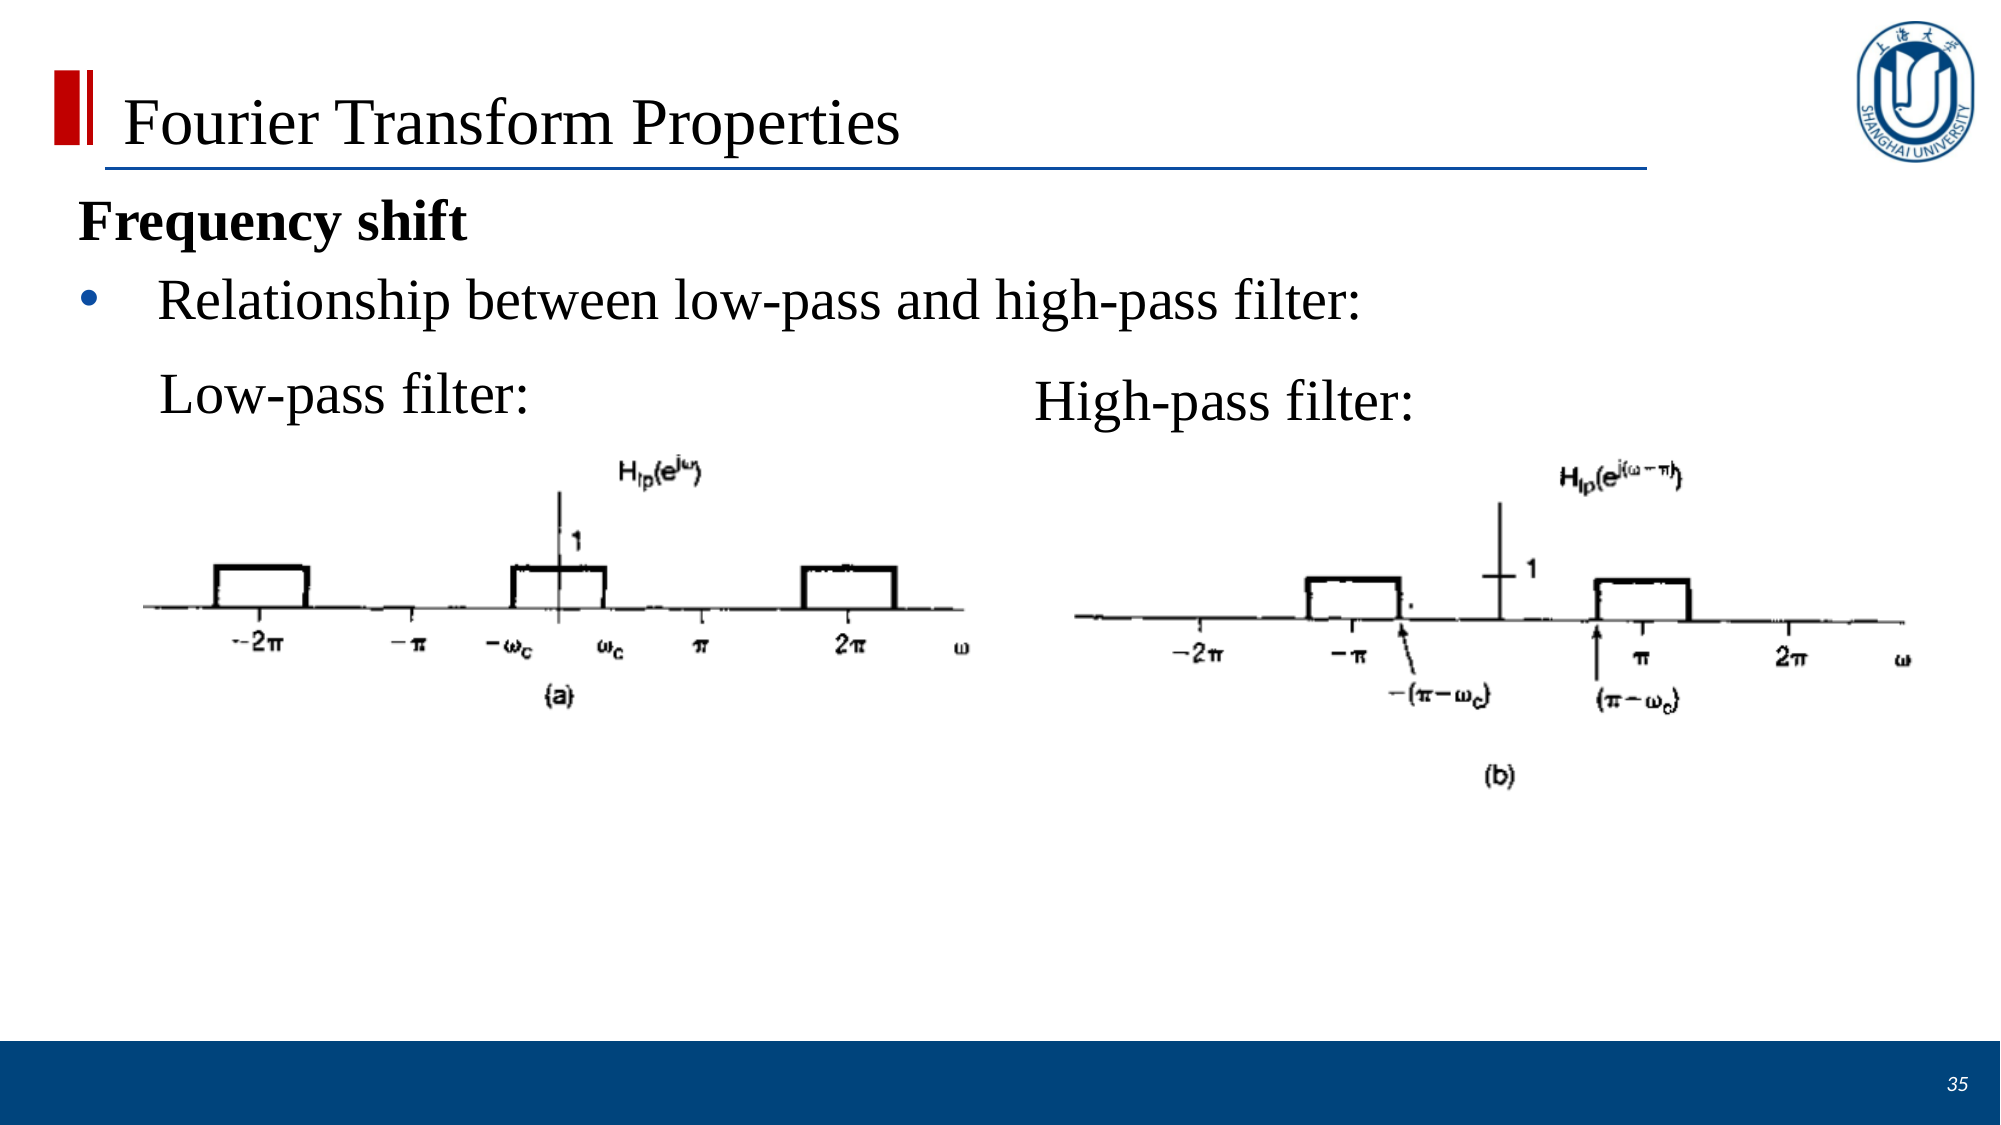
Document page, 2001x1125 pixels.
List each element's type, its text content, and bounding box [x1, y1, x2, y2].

slide_number 35 [1768, 1052, 1984, 1113]
picture [1855, 21, 1978, 163]
picture [1074, 439, 1925, 796]
text_box Low-pass filter: [145, 348, 546, 433]
title Fourier Transform Properties [108, 37, 1857, 167]
picture [142, 439, 986, 723]
text_box High-pass filter: [1019, 354, 1431, 440]
